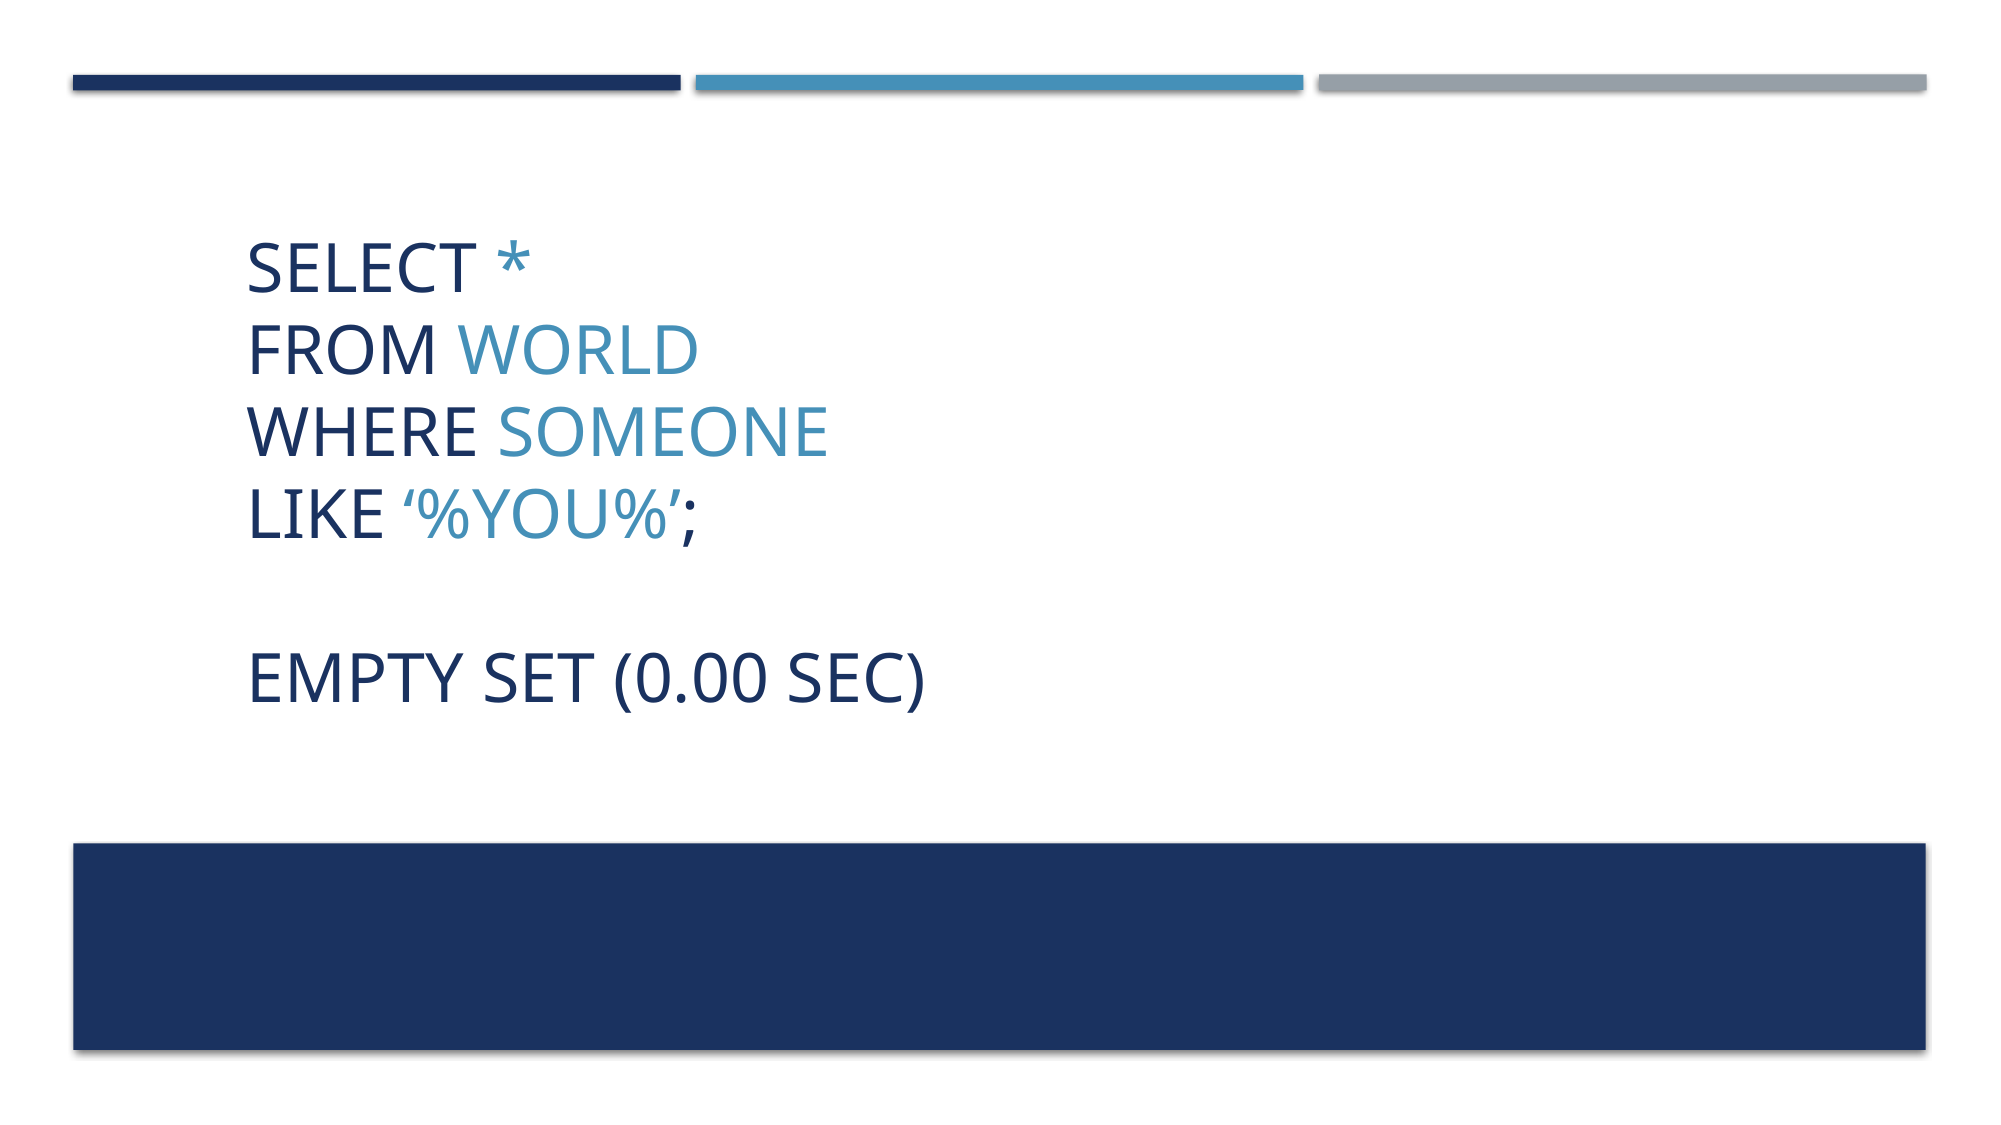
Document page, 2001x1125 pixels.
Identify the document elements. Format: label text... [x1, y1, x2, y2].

title Select * from world where someone like ‘%you%’; empty set (0.00 sec) [95, 160, 1905, 780]
